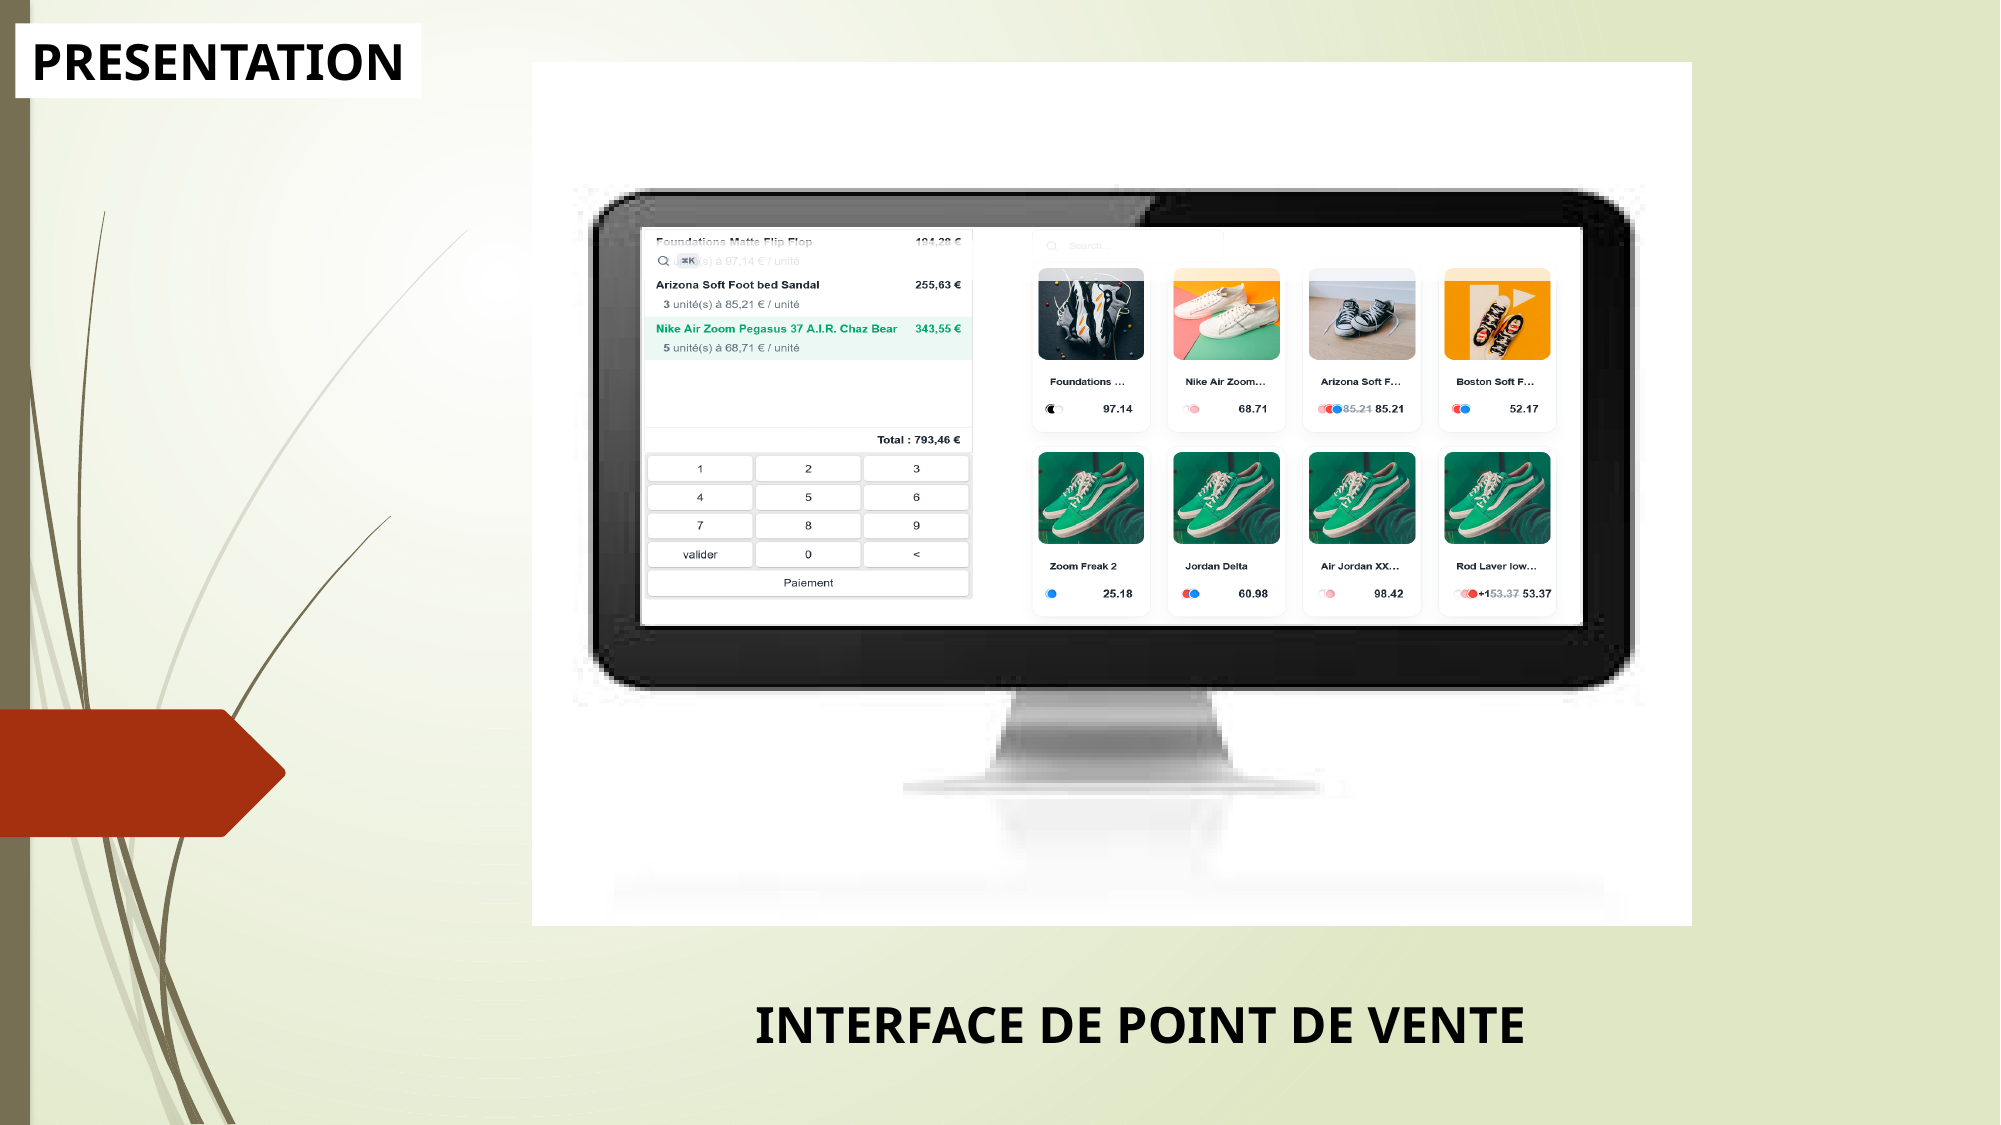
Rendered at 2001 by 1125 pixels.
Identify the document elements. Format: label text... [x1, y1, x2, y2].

text_box INTERFACE DE POINT DE VENTE [590, 986, 1692, 1061]
text_box PRESENTATION [15, 23, 422, 99]
picture [532, 62, 1692, 926]
